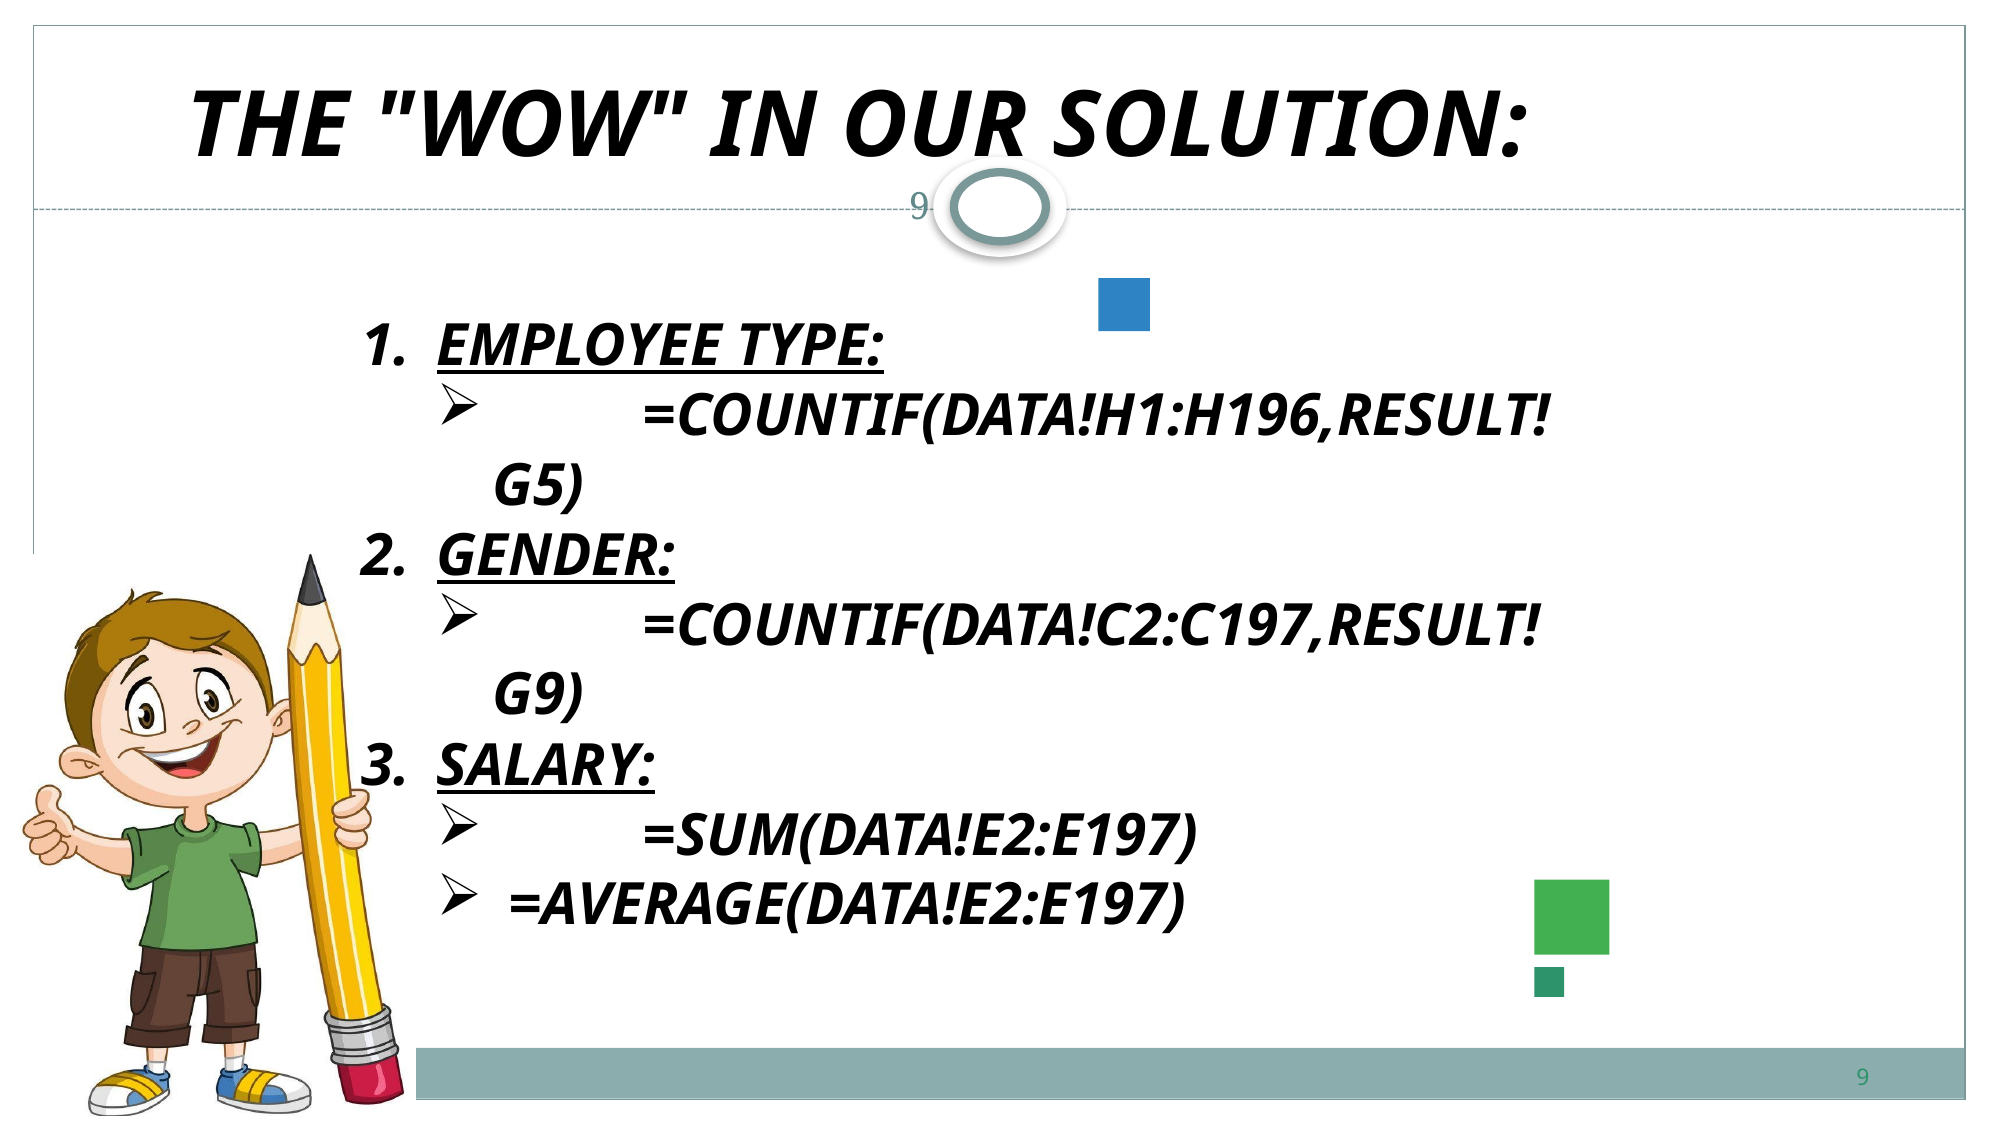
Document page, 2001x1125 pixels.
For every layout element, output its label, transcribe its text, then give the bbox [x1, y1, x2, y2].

text_box [1534, 944, 1610, 955]
text_box 9 [888, 174, 1112, 241]
text_box 9 [1849, 1061, 1888, 1095]
picture [10, 554, 416, 1116]
text_box [1098, 278, 1150, 299]
text_box EMPLOYEE TYPE: =COUNTIF(DATA!H1:H196,RESULT!G5) GENDER: =COUNTIF(DATA!C2:C197,RESULT!G9) SALARY: =SUM(DATA!E2:E197) =AVERAGE(DATA!E2:E197) [346, 299, 1610, 944]
text_box [1534, 967, 1565, 997]
title THE "WOW" IN OUR SOLUTION: [0, 0, 1738, 175]
